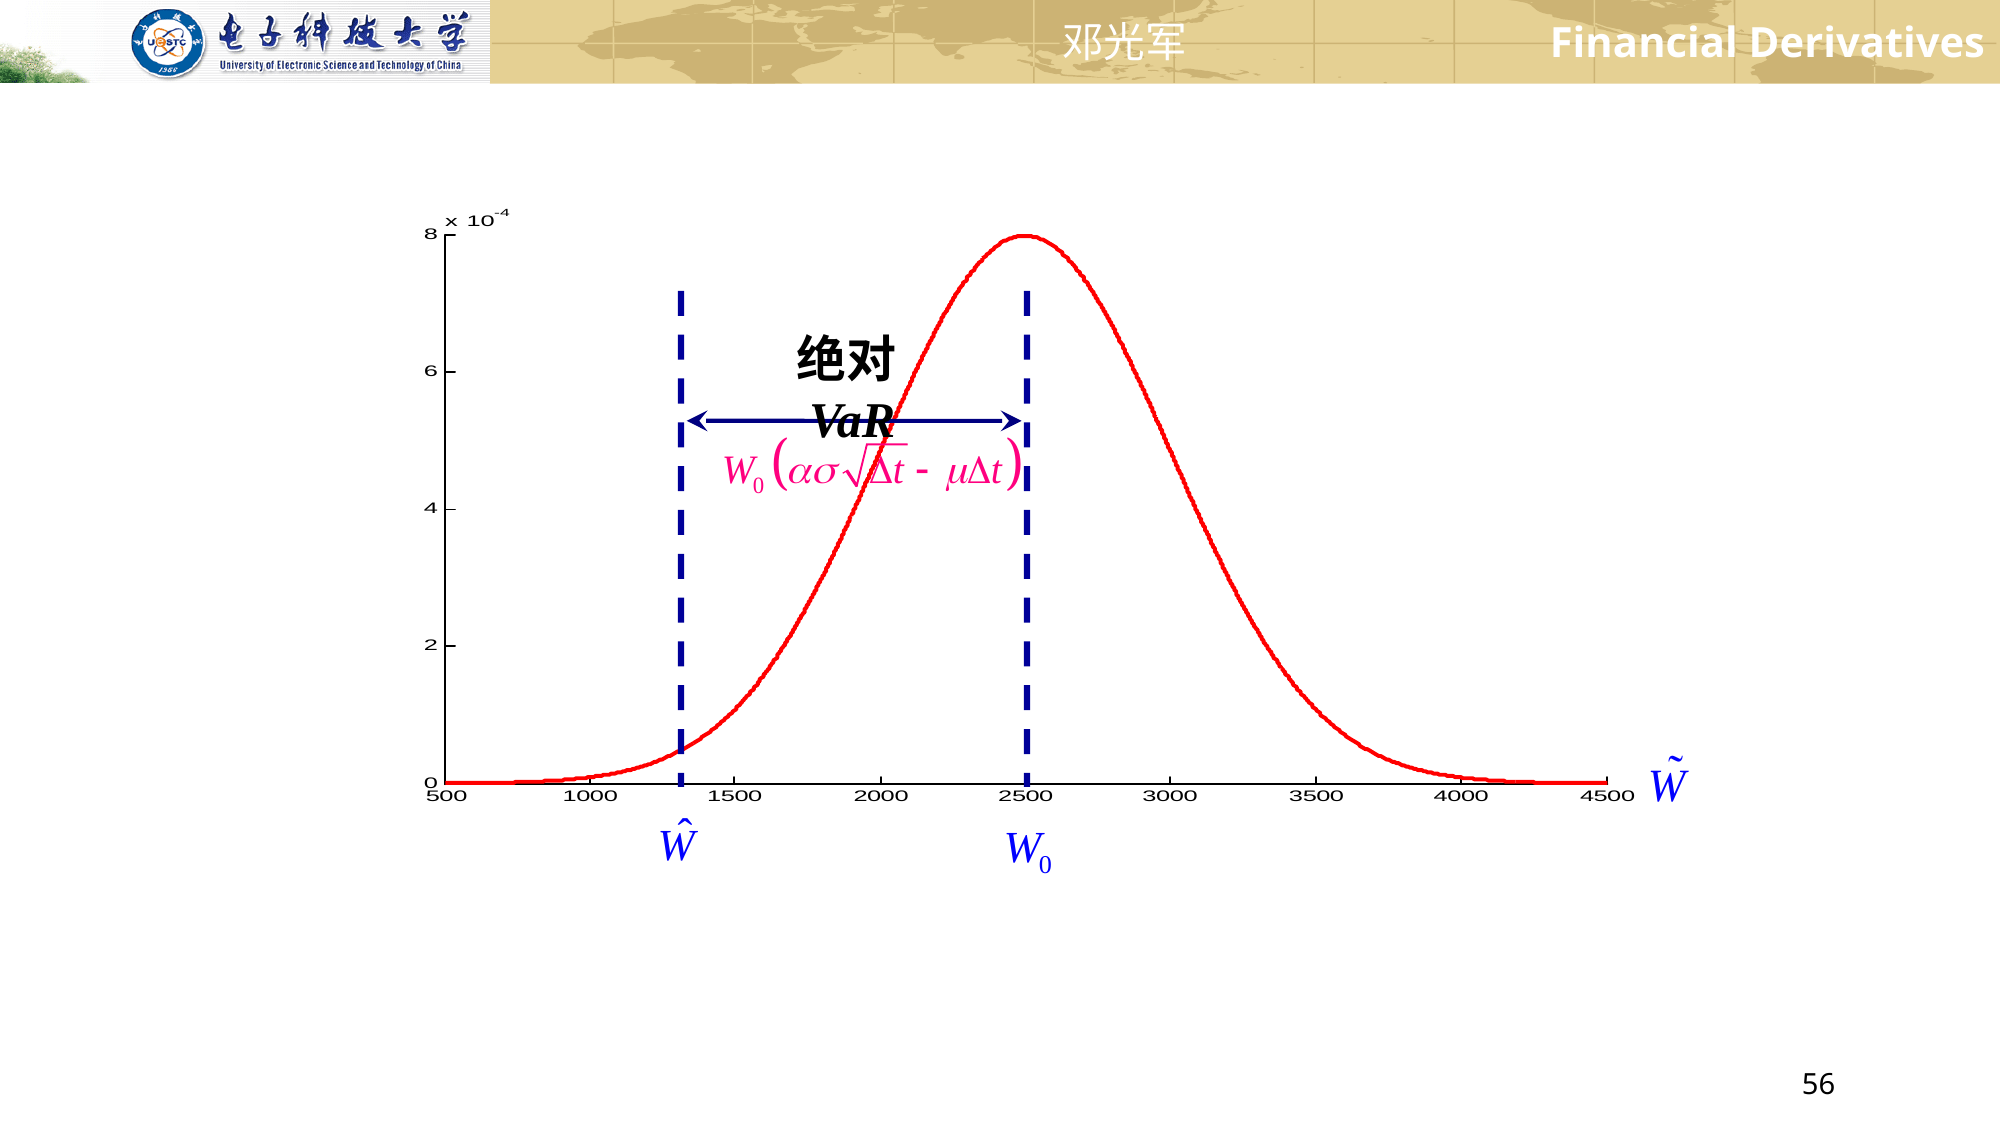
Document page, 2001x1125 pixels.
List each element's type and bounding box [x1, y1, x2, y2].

text_box [655, 809, 705, 870]
picture [0, 0, 490, 83]
text_box [1645, 751, 1697, 811]
picture [249, 184, 1750, 858]
text_box [1001, 817, 1058, 882]
text_box [719, 432, 1024, 511]
